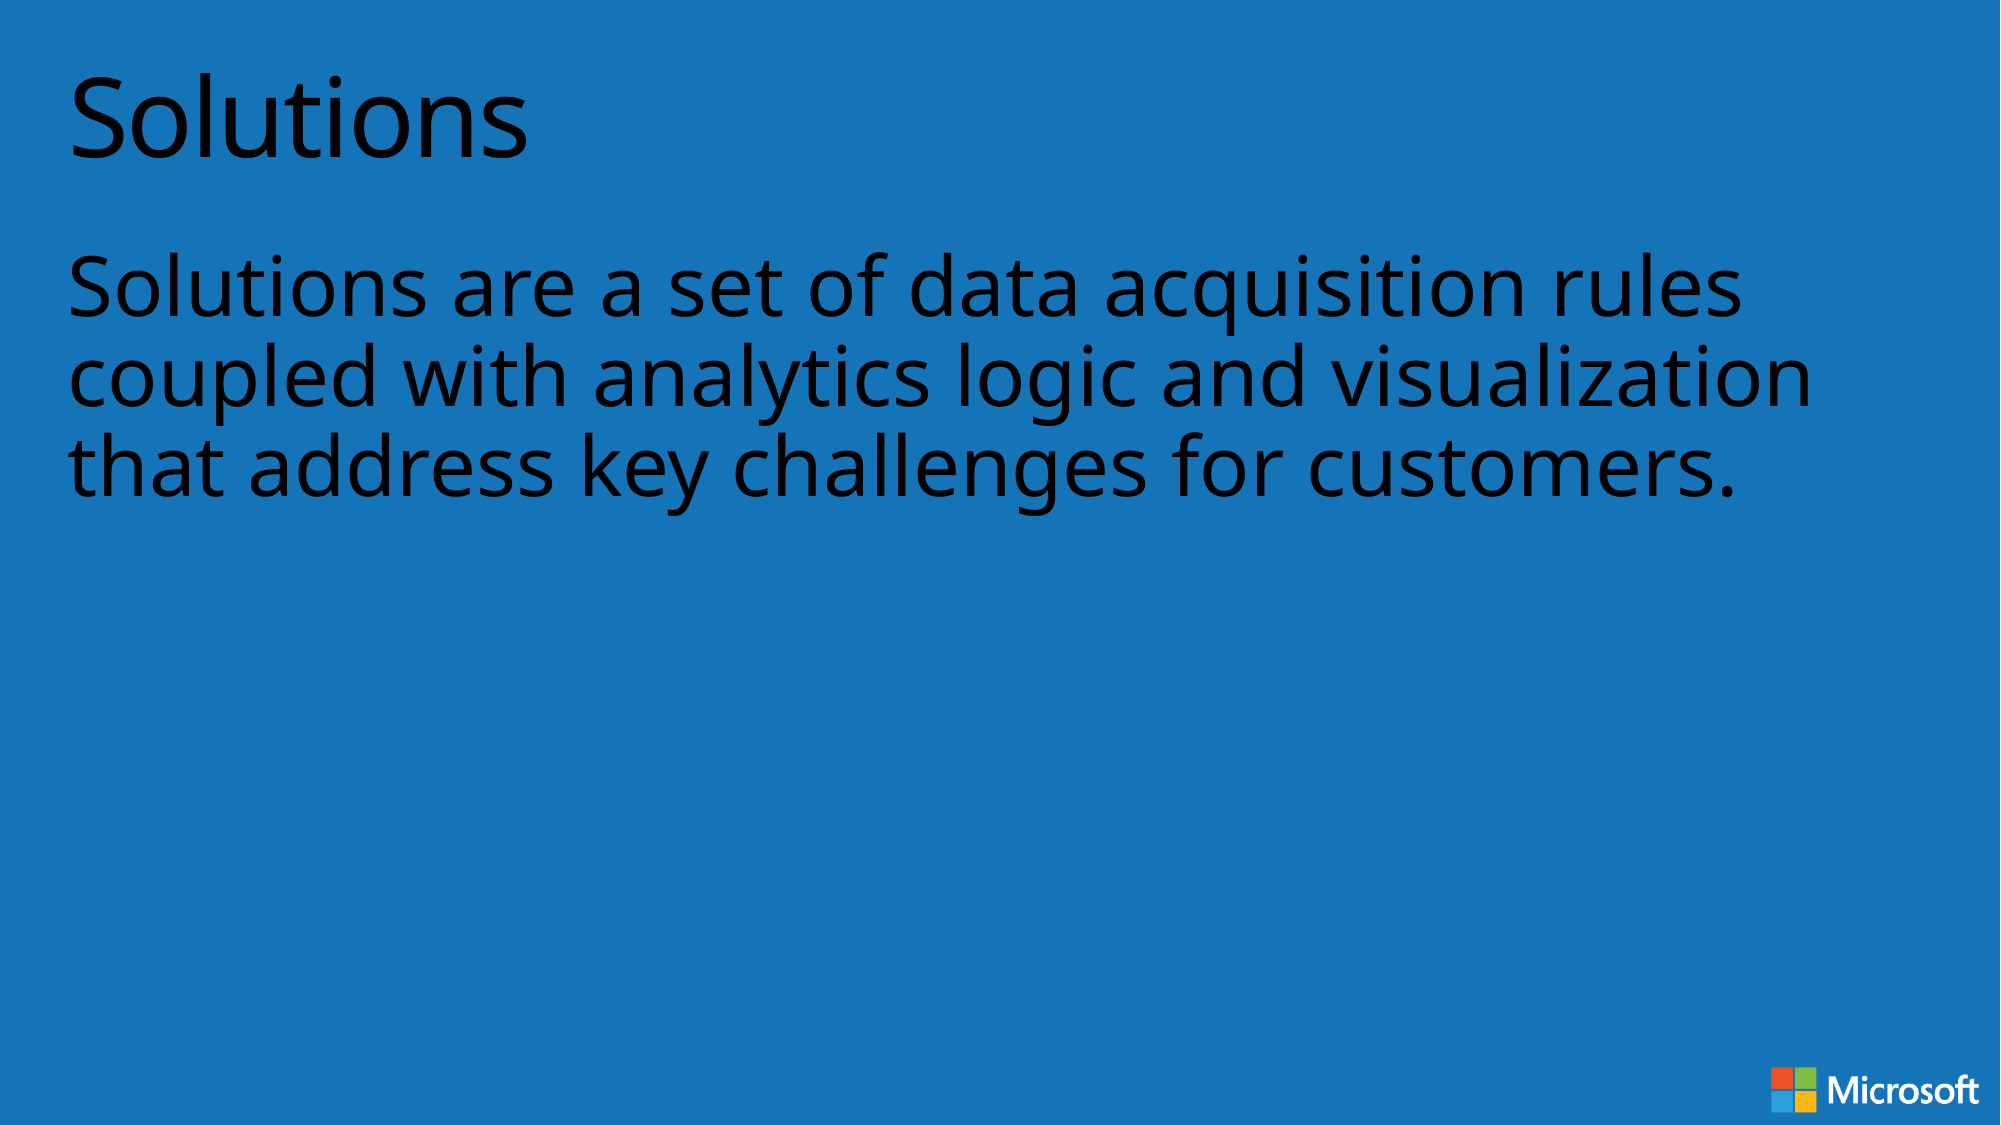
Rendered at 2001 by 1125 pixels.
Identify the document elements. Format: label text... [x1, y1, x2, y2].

list Solutions are a set of data acquisition rules coupled with analytics logic and visualization that address key challenges for customers. [43, 229, 1938, 533]
title Solutions [44, 47, 1938, 196]
picture [1770, 1066, 1980, 1113]
